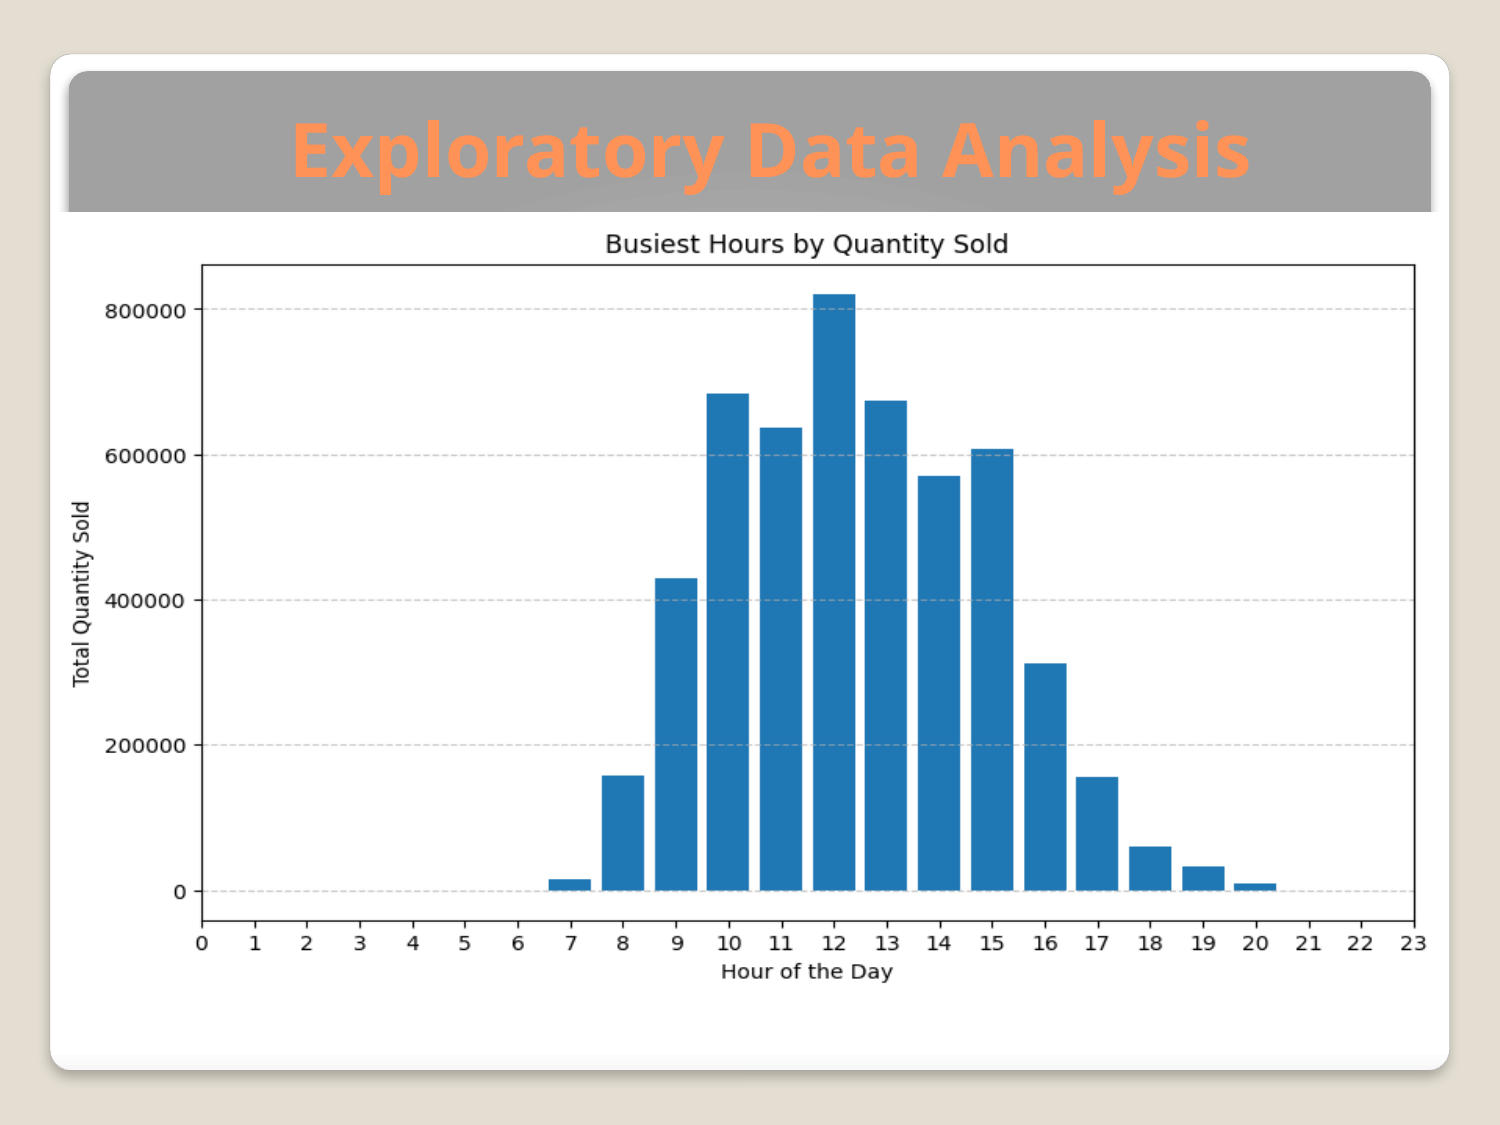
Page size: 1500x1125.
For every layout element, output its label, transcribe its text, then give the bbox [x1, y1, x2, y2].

picture [53, 212, 1447, 993]
title Exploratory Data Analysis [99, 62, 1443, 200]
